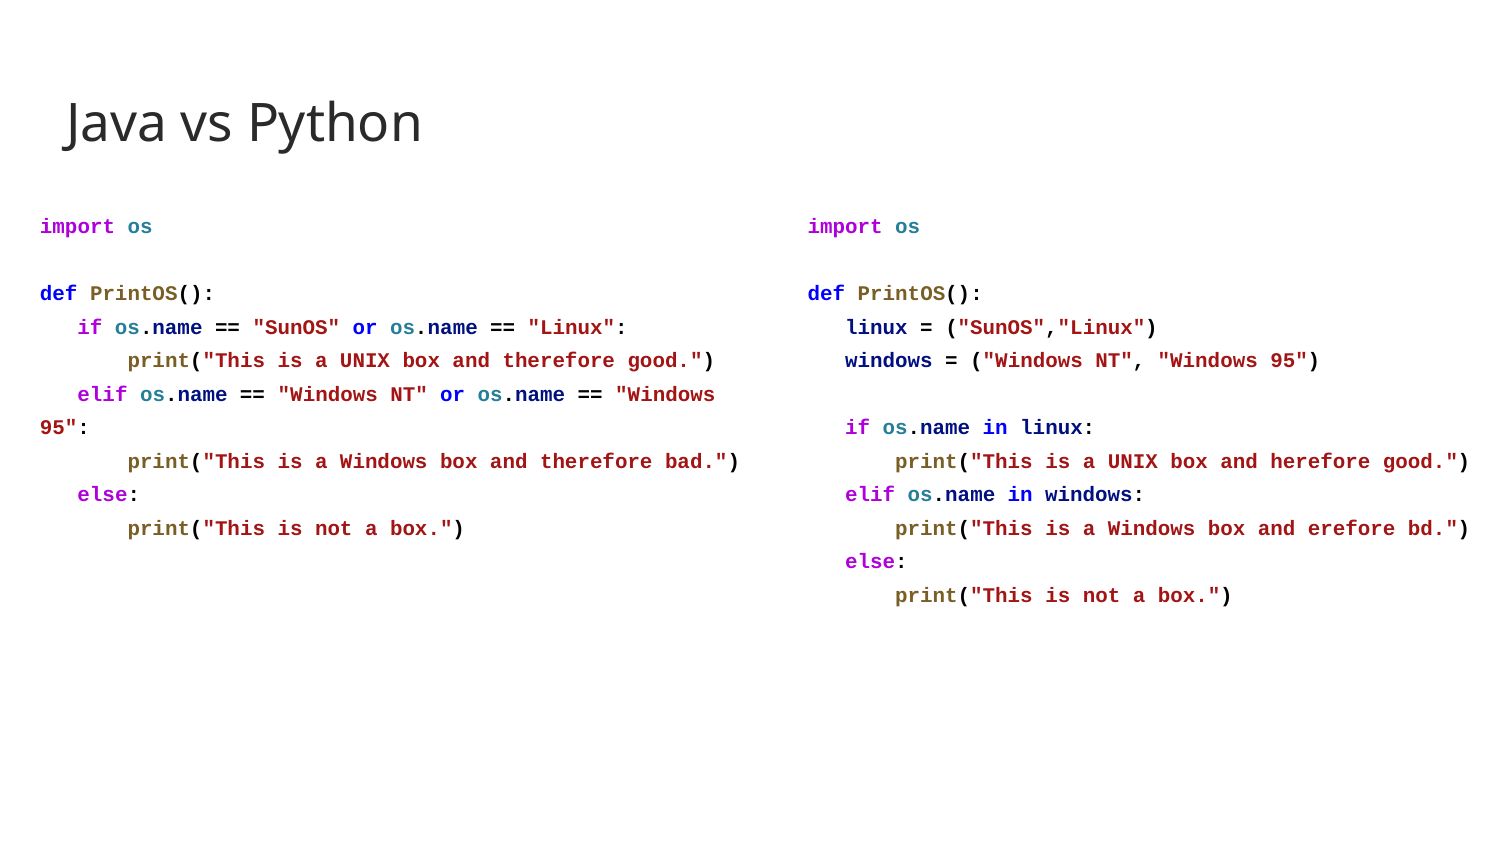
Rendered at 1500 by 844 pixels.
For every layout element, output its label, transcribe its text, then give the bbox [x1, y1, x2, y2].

list import os def PrintOS(): linux = ("SunOS","Linux") windows = ("Windows NT", "Windows 95") if os.name in linux: print("This is a UNIX box and herefore good.") elif os.name in windows: print("This is a Windows box and erefore bd.") else: print("This is not a box.") [792, 189, 1490, 750]
list import os def PrintOS(): if os.name == "SunOS" or os.name == "Linux": print("This is a UNIX box and therefore good.") elif os.name == "Windows NT" or os.name == "Windows 95": print("This is a Windows box and therefore bad.") else: print("This is not a box.") [25, 189, 792, 750]
title Java vs Python [51, 72, 1449, 167]
